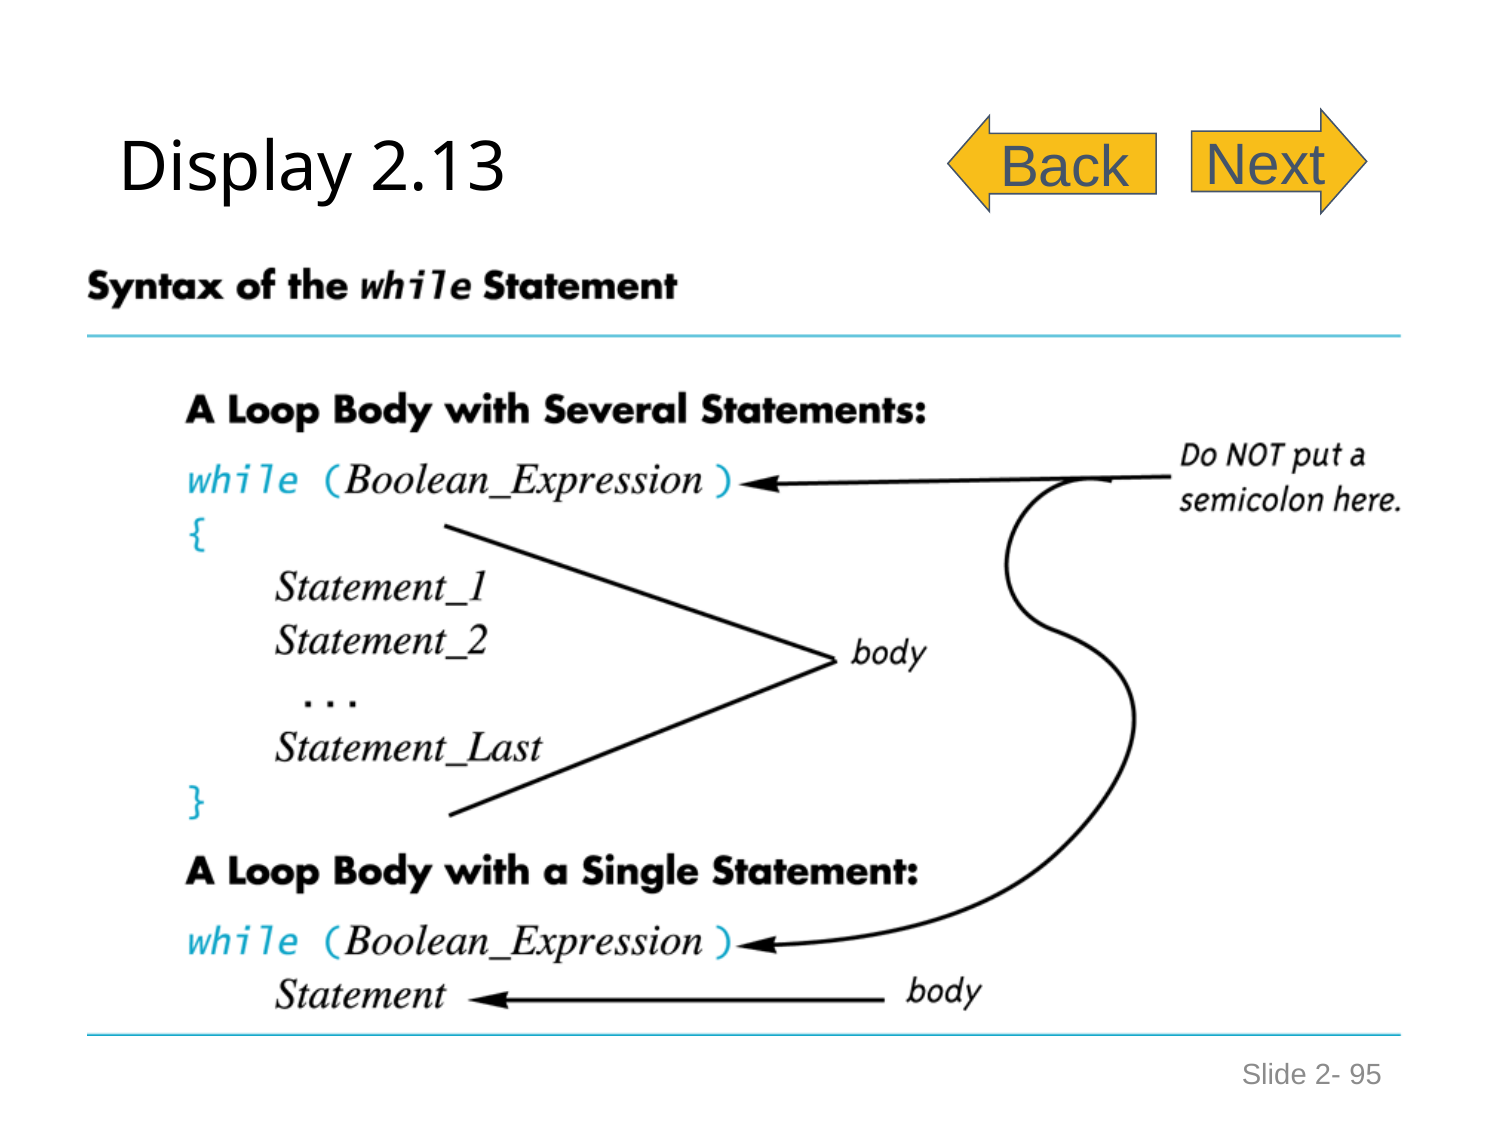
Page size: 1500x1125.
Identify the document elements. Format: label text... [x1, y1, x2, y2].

slide_number Slide 2- 95 [1059, 1042, 1397, 1103]
title Display 2.13 [103, 59, 1397, 262]
text_box Next [1191, 109, 1367, 214]
picture [87, 262, 1410, 1036]
text_box Back [947, 115, 1157, 212]
